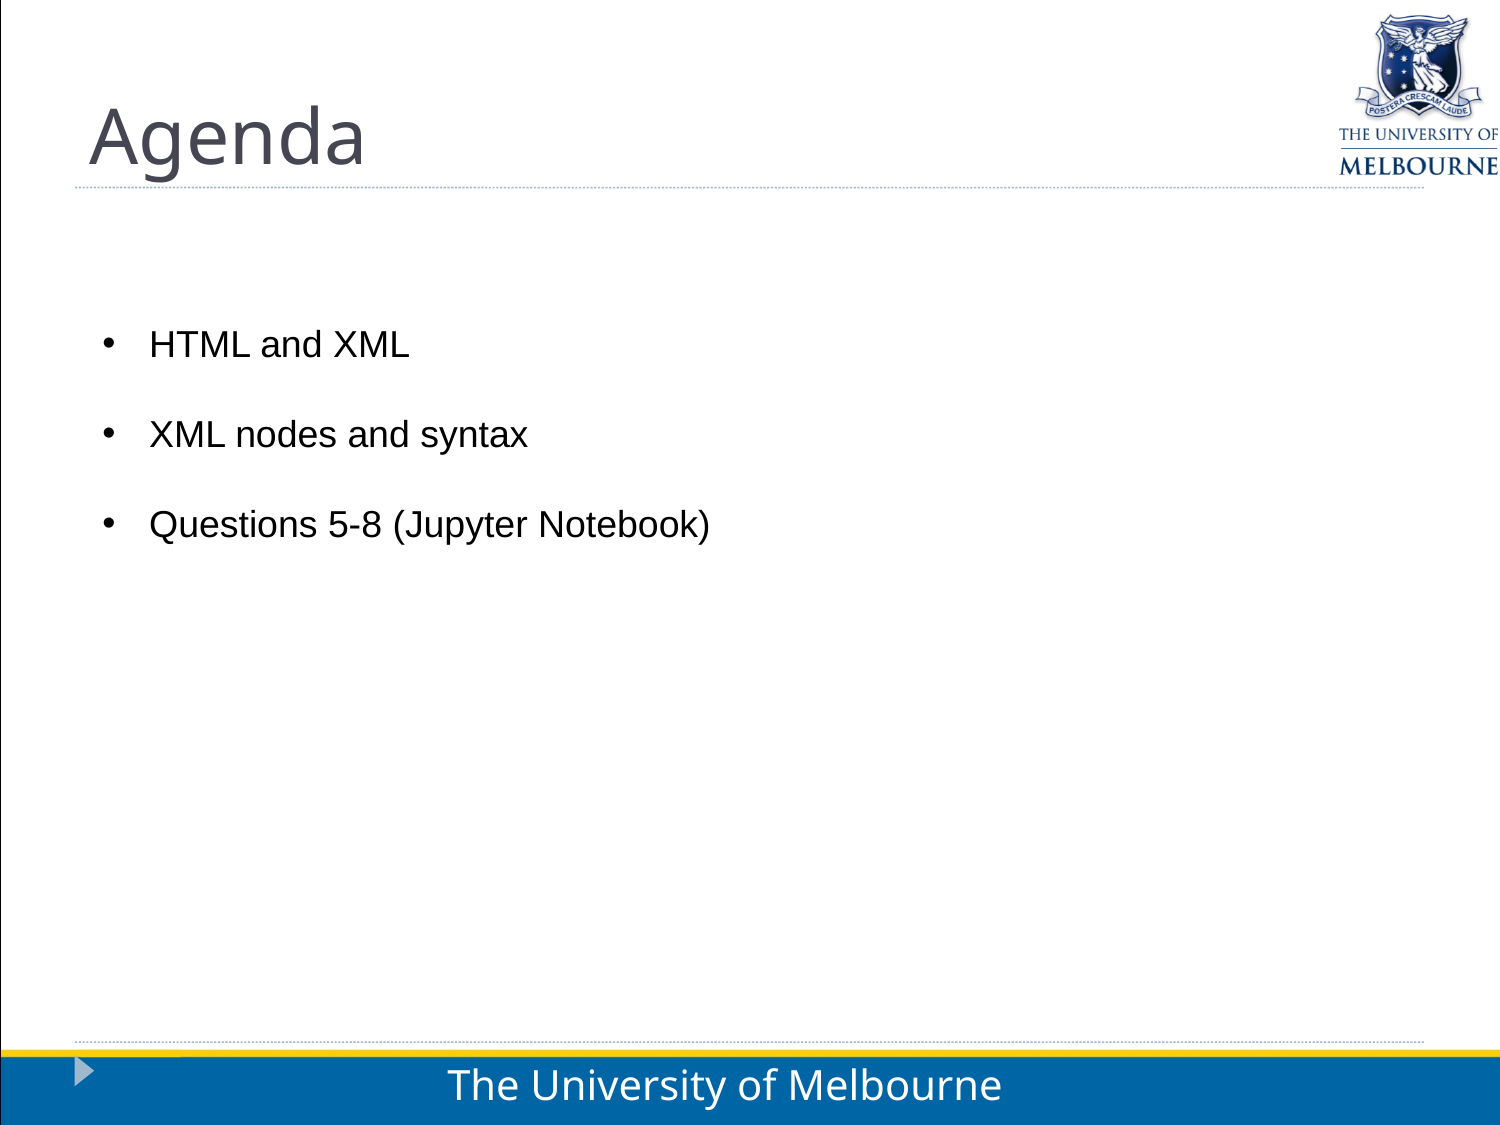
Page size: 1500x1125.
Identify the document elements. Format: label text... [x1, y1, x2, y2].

text_box HTML and XML XML nodes and syntax Questions 5-8 (Jupyter Notebook) [87, 312, 1438, 875]
text_box Agenda [75, 24, 1425, 188]
picture [0, 0, 1500, 1125]
